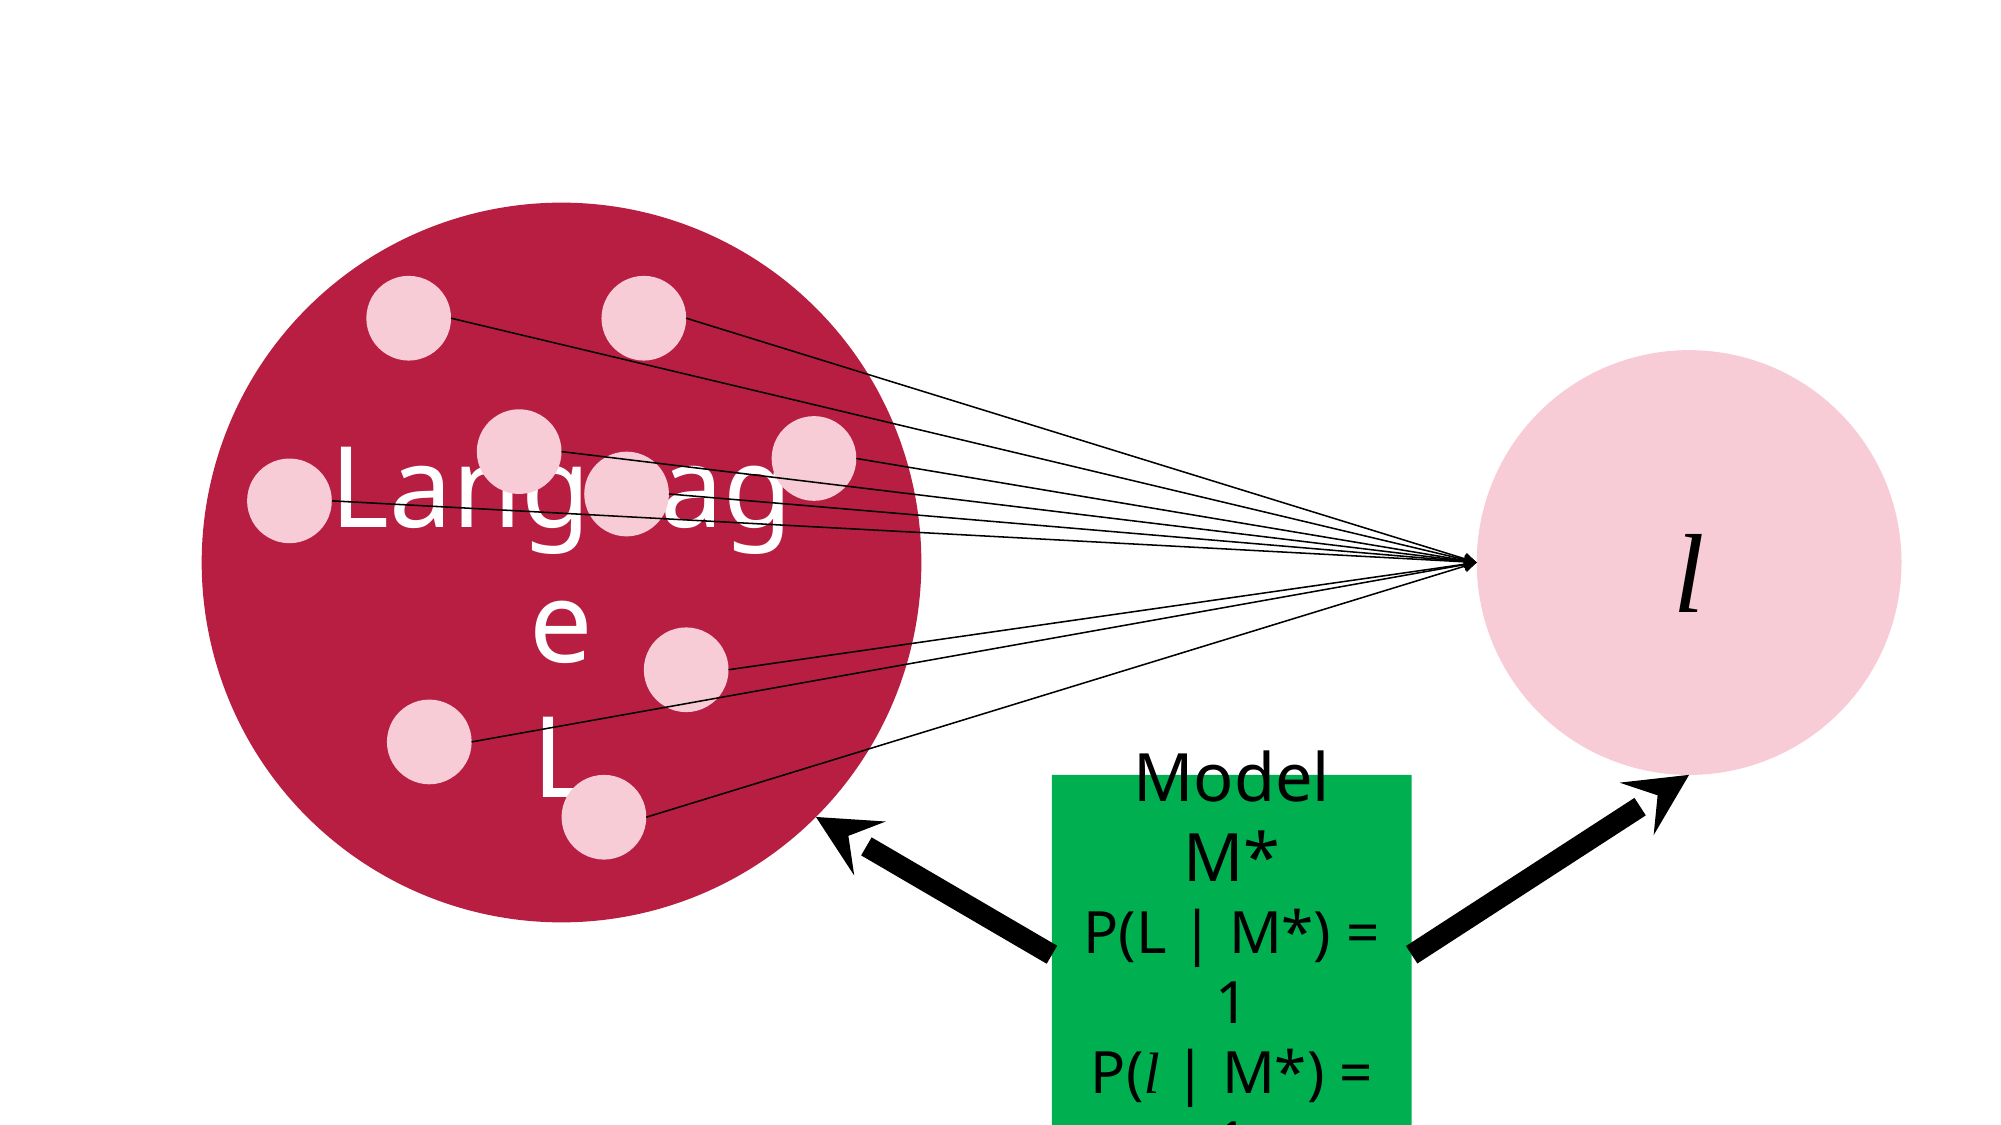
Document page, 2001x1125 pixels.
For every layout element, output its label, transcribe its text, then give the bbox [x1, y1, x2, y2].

text_box [245, 457, 334, 545]
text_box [668, 493, 855, 562]
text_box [645, 562, 1477, 818]
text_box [450, 317, 1477, 500]
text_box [1411, 774, 1690, 956]
text_box [560, 773, 648, 861]
text_box [365, 274, 453, 362]
text_box l [1477, 348, 1903, 777]
text_box Language L [200, 201, 827, 924]
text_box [331, 500, 561, 563]
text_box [815, 816, 1053, 955]
text_box Model M* P(L | M*) = 1 P(l | M*) = 1 [1051, 818, 1413, 1125]
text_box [855, 458, 1477, 562]
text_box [561, 451, 1477, 562]
text_box [600, 274, 688, 317]
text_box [471, 562, 645, 743]
text_box [385, 698, 473, 786]
